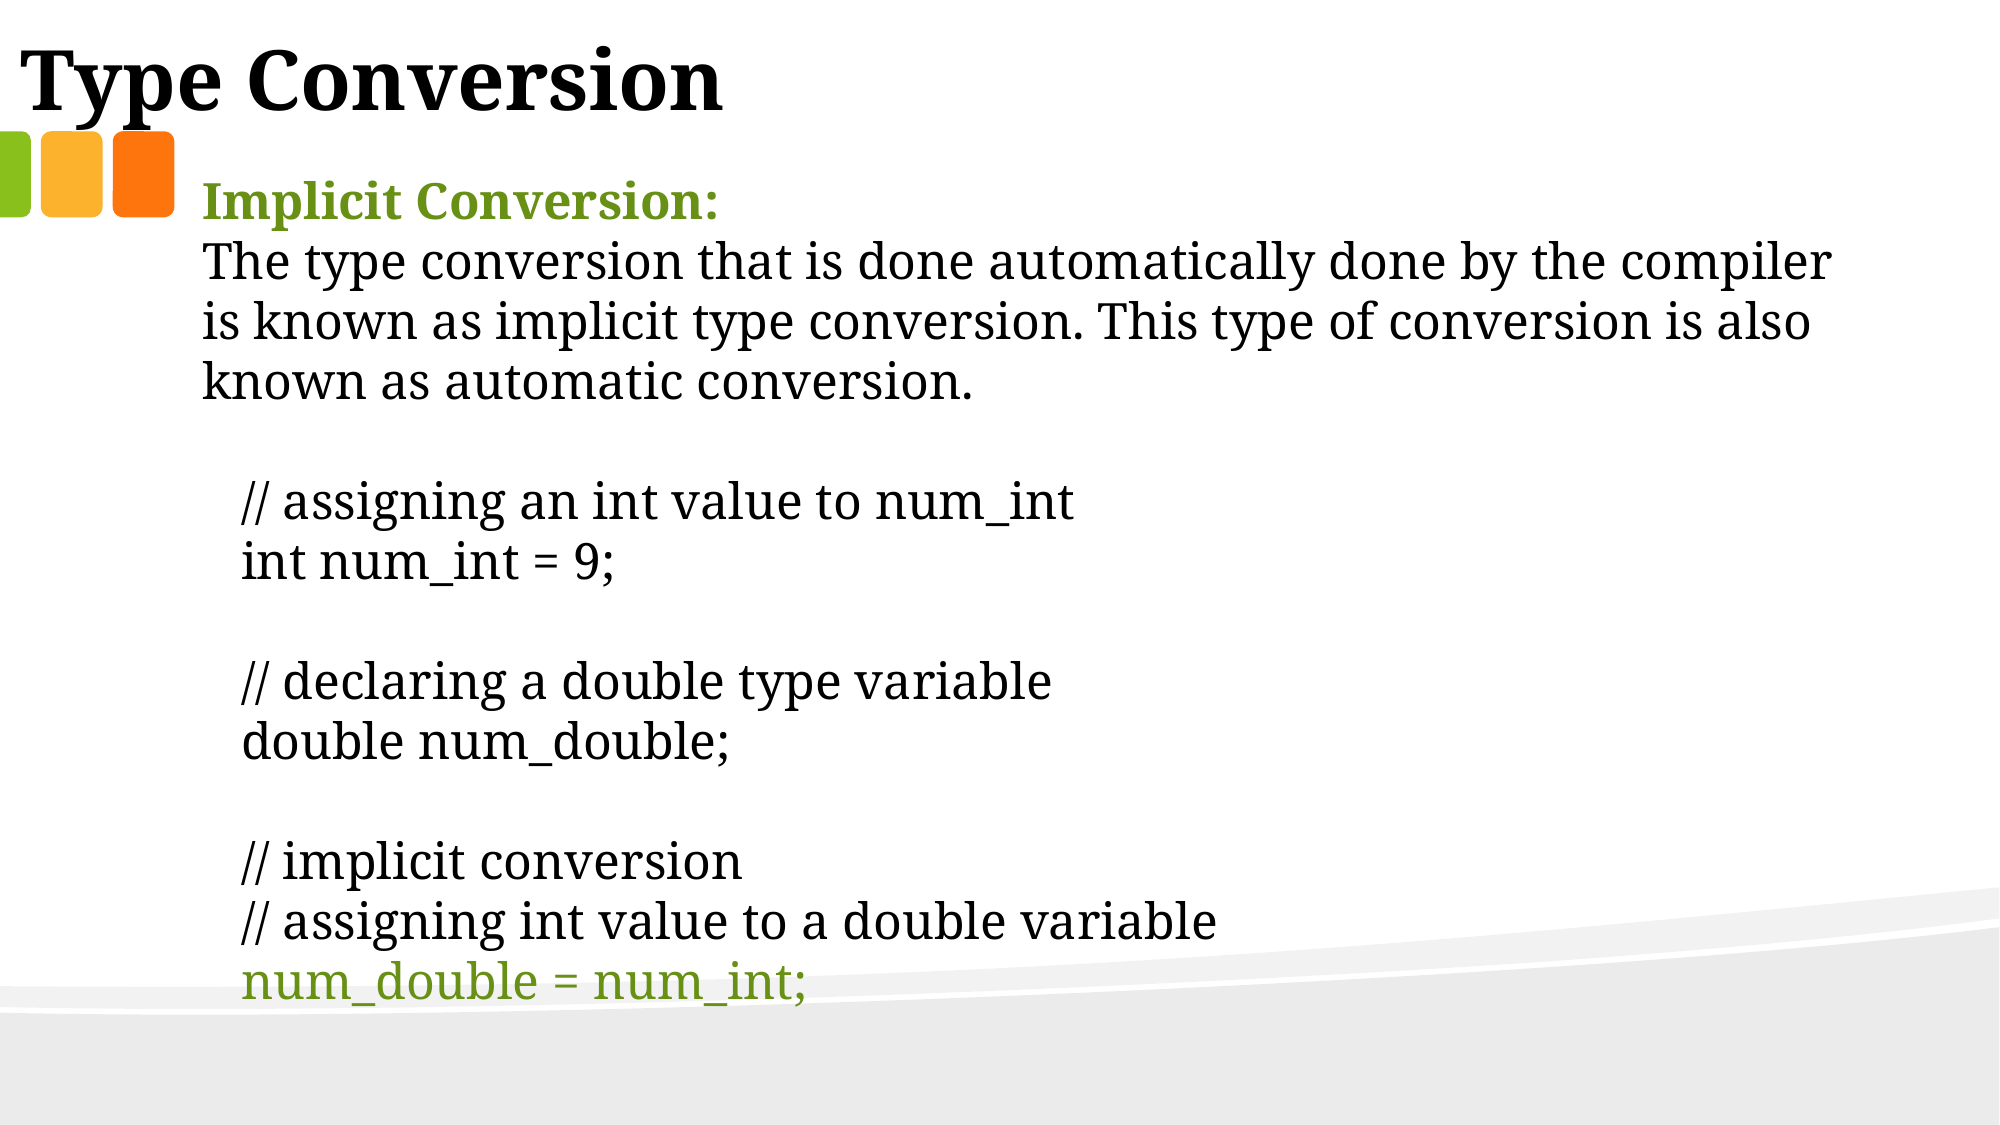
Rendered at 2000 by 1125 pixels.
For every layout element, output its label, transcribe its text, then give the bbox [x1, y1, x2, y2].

text_box Implicit Conversion: The type conversion that is done automatically done by the compiler is known as implicit type conversion. This type of conversion is also known as automatic conversion. // assigning an int value to num_int int num_int = 9; // declaring a double type variable double num_double; // implicit conversion // assigning int value to a double variable num_double = num_int; [187, 162, 1863, 1018]
text_box Type Conversion [0, 4, 1938, 138]
